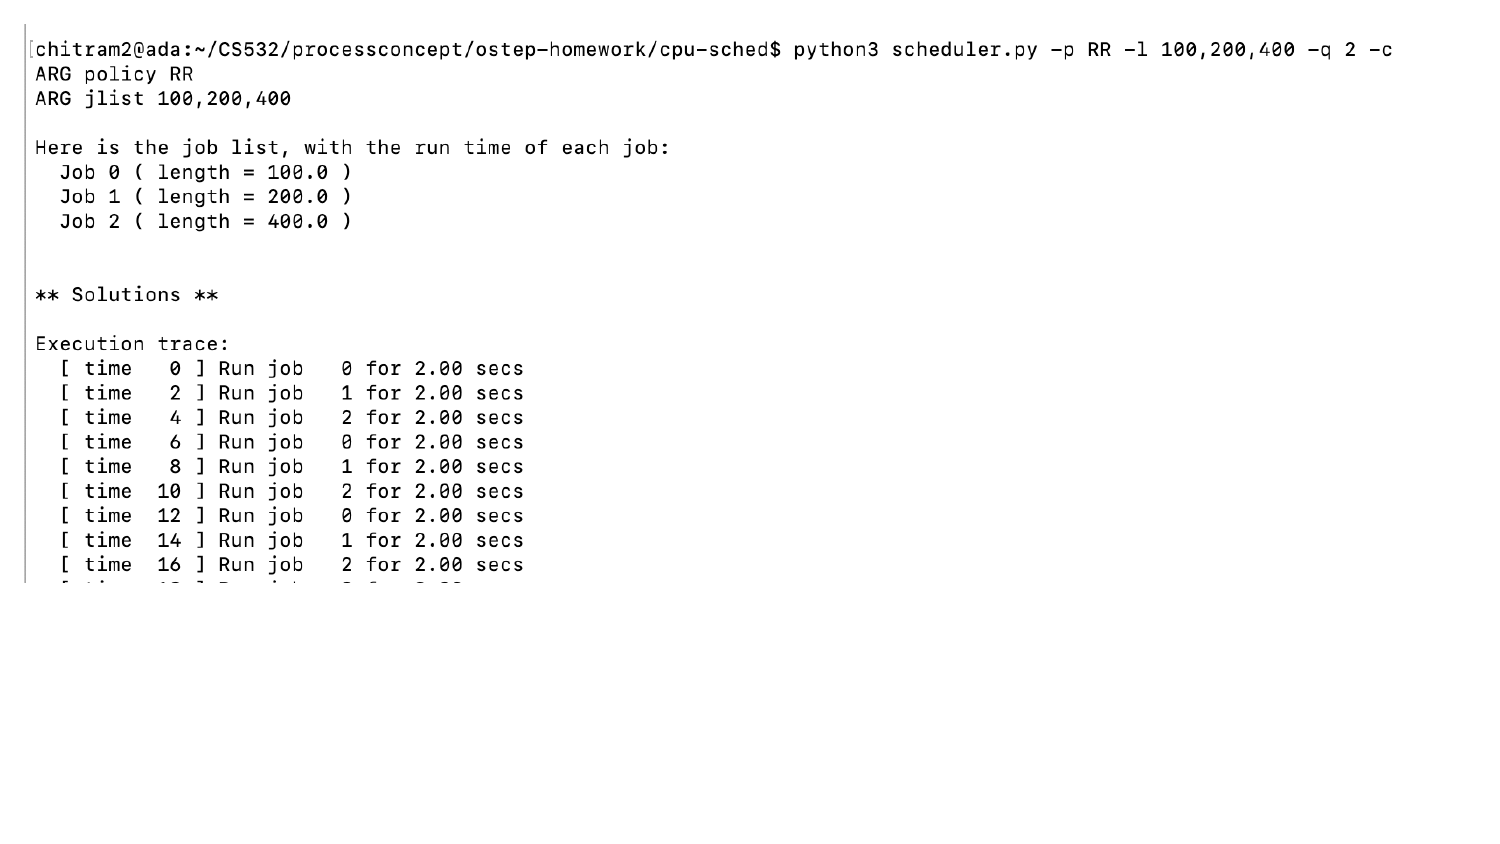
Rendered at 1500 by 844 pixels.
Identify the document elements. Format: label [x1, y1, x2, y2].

picture [24, 24, 1476, 583]
